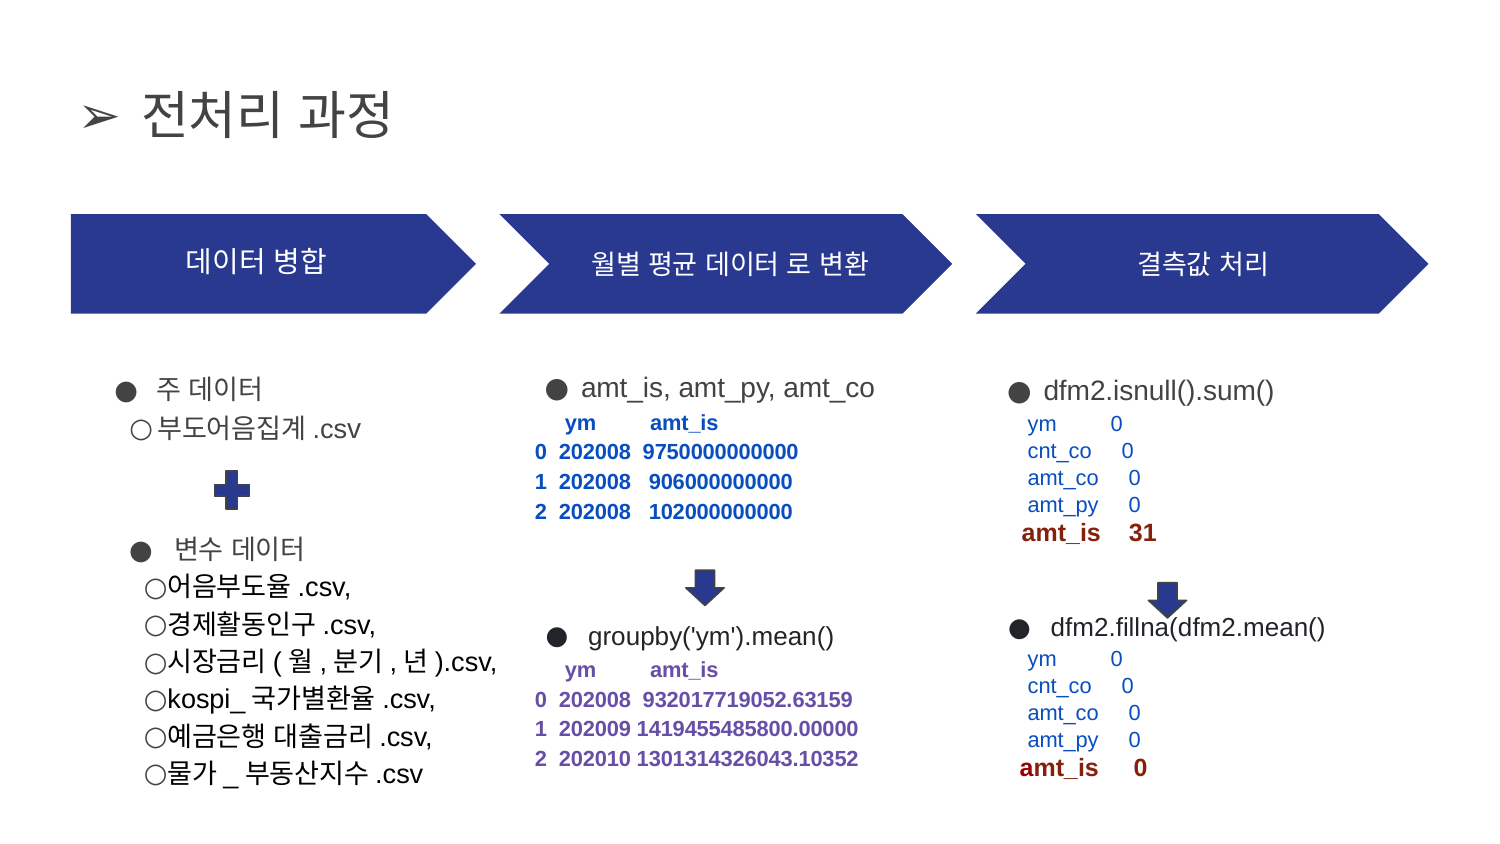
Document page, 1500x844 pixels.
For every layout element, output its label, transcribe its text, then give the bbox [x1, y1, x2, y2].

list 주 데이터 부도어음집계.csv 변수 데이터 어음부도율.csv, 경제활동인구.csv, 시장금리(월,분기,년).csv, kospi_국가별환율.csv, 예금은행 대출금리.csv, 물가_부동산지수.csv [83, 352, 550, 833]
text_box [70, 214, 476, 314]
text_box [685, 570, 725, 606]
list amt_is, amt_py, amt_co ym amt_is 0 202008 9750000000000 1 202008 906000000000 2 202008 102000000000 groupby('ym').mean() ym amt_is 0 202008 932017719052.63159 1 202009 1419455485800.00000 2 202010 1301314326043.10352 [514, 349, 951, 800]
list 데이터 병합 [170, 238, 376, 290]
title 전처리 과정 [51, 67, 1449, 167]
text_box [499, 214, 953, 314]
list 결측값 처리 [1025, 238, 1397, 290]
list 월별 평균 데이터 로 변환 [547, 238, 918, 290]
text_box [1148, 582, 1187, 618]
text_box [975, 214, 1429, 314]
list dfm2.isnull().sum() ym 0 cnt_co 0 amt_co 0 amt_py 0 amt_is 31 dfm2.fillna(dfm2.mean() ym 0 cnt_co 0 amt_co 0 amt_py 0 amt_is 0 [976, 352, 1414, 803]
text_box [214, 471, 250, 510]
